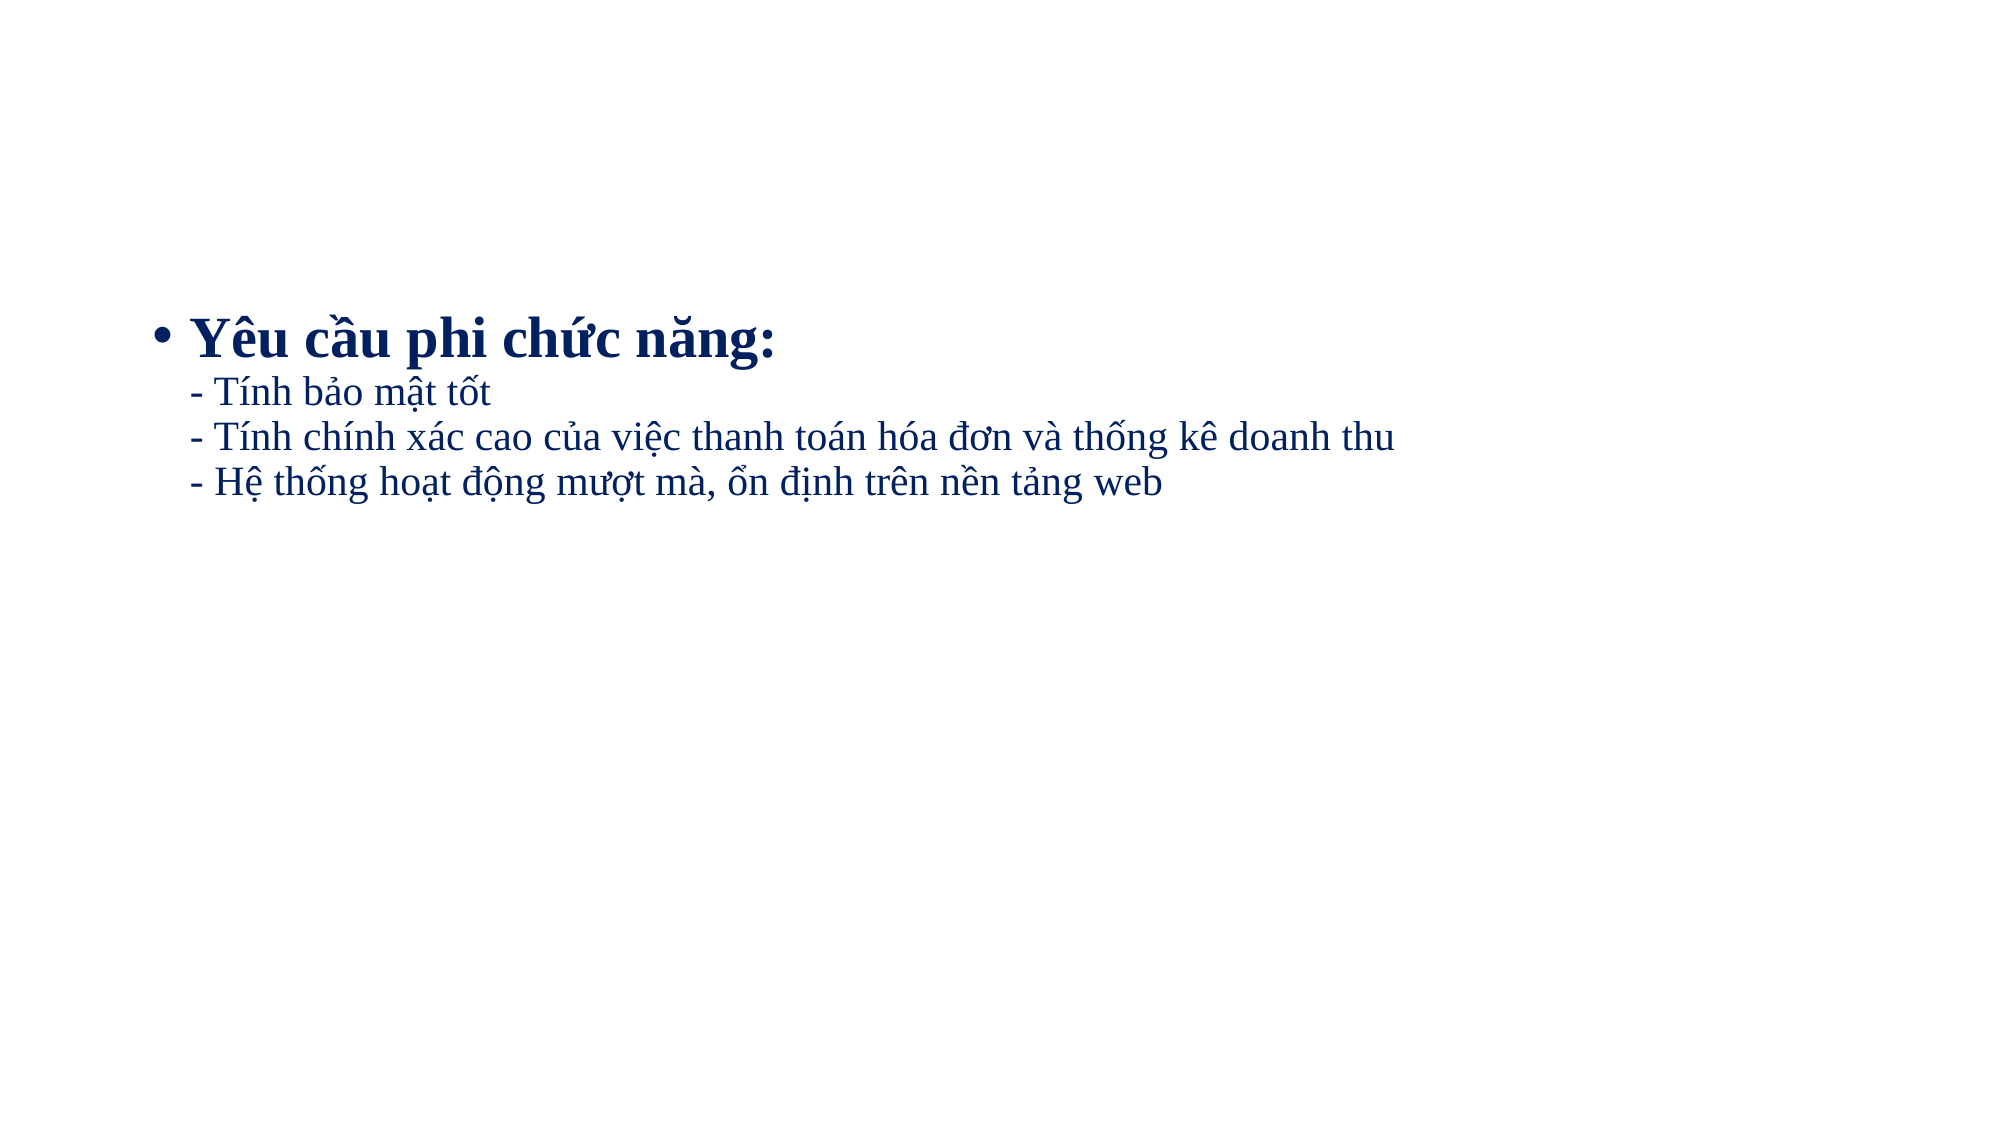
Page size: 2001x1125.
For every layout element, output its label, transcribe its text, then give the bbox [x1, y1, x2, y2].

list Yêu cầu phi chức năng: - Tính bảo mật tốt - Tính chính xác cao của việc thanh toán hóa đơn và thống kê doanh thu - Hệ thống hoạt động mượt mà, ổn định trên nền tảng web [137, 299, 1863, 904]
